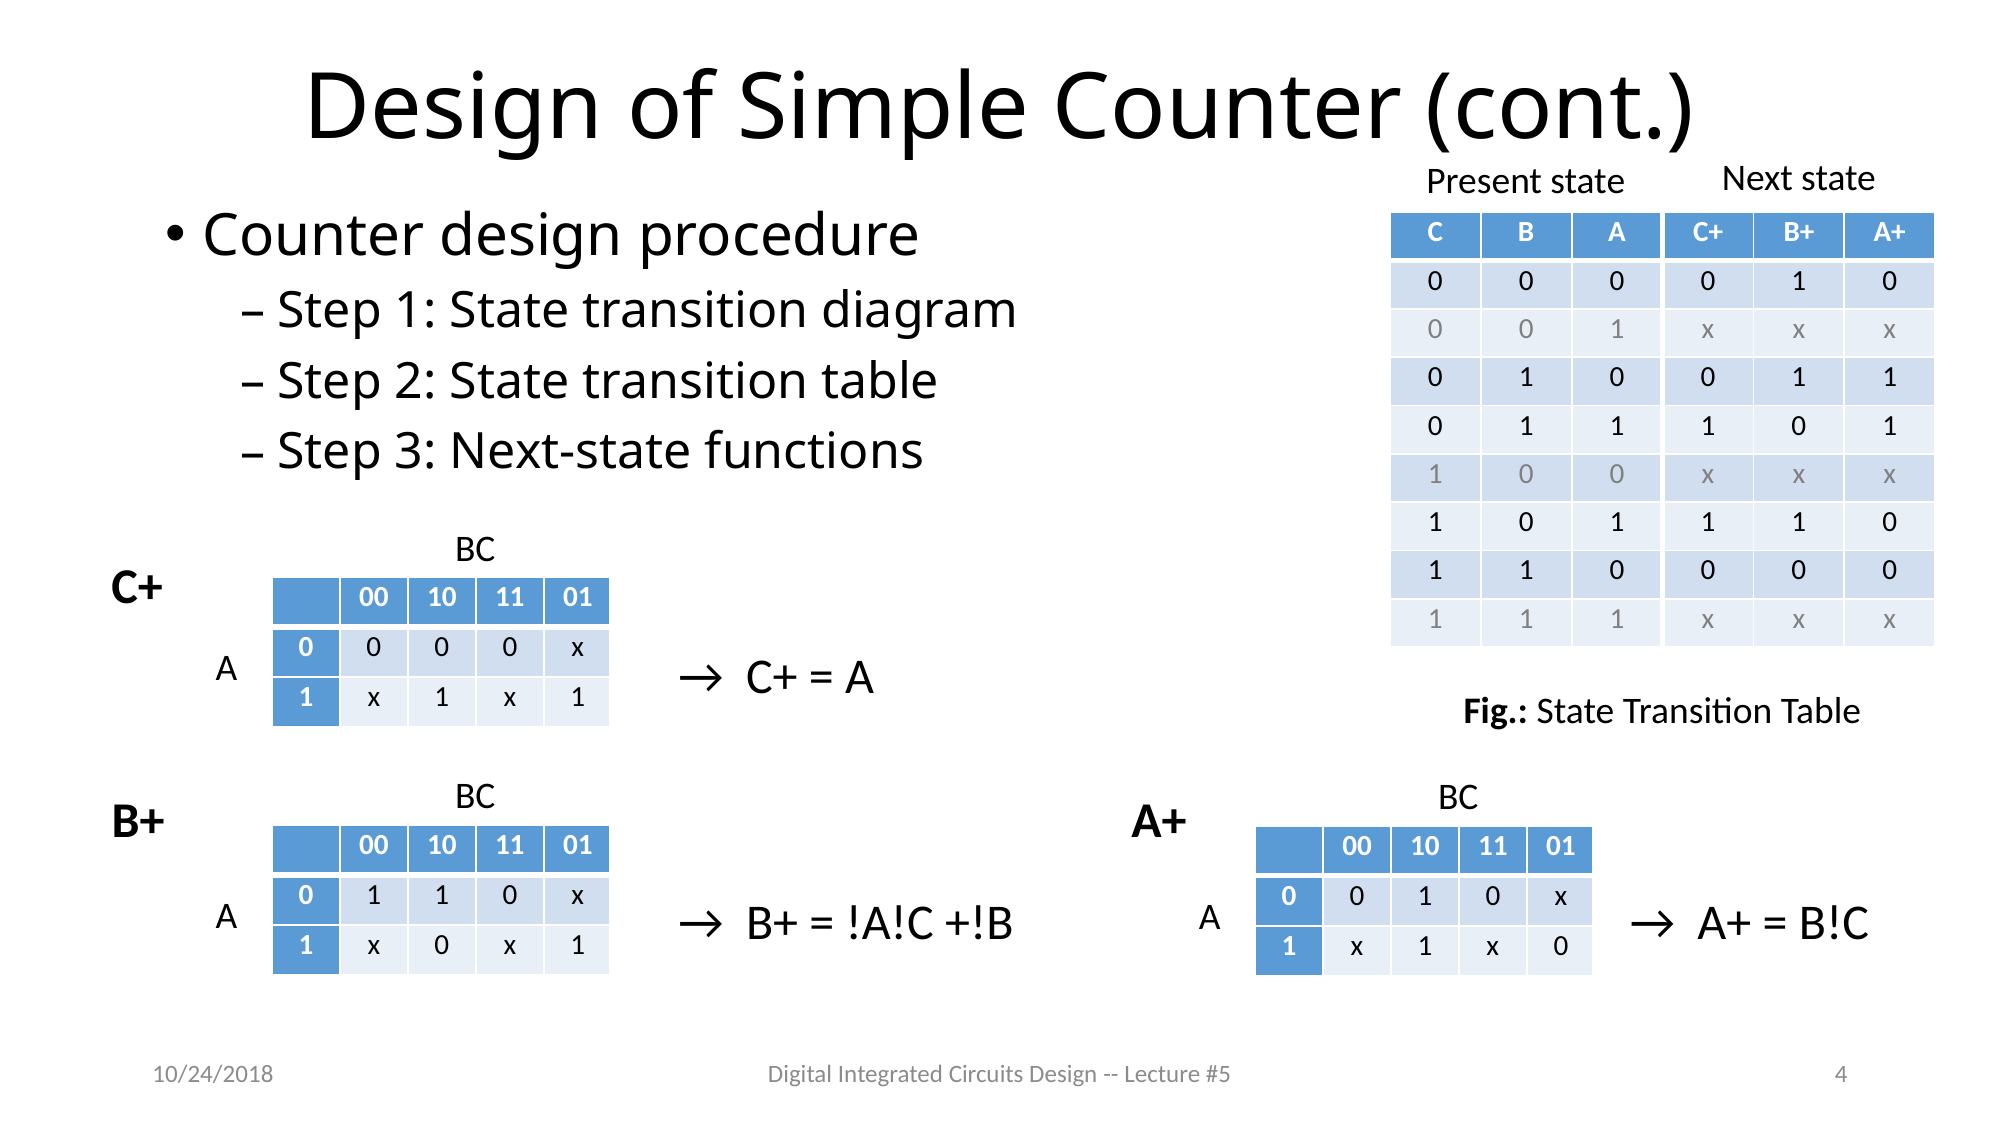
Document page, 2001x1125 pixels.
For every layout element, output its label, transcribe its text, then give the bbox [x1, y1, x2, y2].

table_cell x [1754, 455, 1843, 501]
table_cell 0 [1482, 263, 1571, 308]
table_cell 1 [1391, 600, 1480, 646]
table_header 00 [1324, 827, 1390, 873]
table_cell 0 [477, 630, 543, 676]
table_header 10 [409, 826, 475, 872]
table_cell x [1845, 455, 1934, 501]
table_cell 1 [409, 878, 475, 924]
table_cell x [545, 630, 609, 676]
table_cell 1 [1573, 503, 1660, 550]
table_cell x [1665, 455, 1753, 501]
table_cell 1 [1665, 406, 1753, 453]
table_cell 0 [1391, 263, 1480, 308]
list Counter design procedure Step 1: State transition diagram Step 2: State transition table Step 3: Next-state functions [150, 197, 1875, 510]
table_cell 0 [1665, 263, 1753, 308]
table_cell 1 [1754, 503, 1843, 550]
table_cell 1 [1665, 503, 1753, 550]
table_cell 1 [1754, 263, 1843, 308]
table_cell x [477, 678, 543, 726]
table_header A [1573, 213, 1660, 258]
table_cell 0 [1754, 551, 1843, 598]
text_box A [200, 635, 253, 696]
table_cell 1 [273, 926, 339, 974]
text_box BC [440, 516, 511, 576]
table_cell x [1324, 927, 1390, 975]
table_header 11 [477, 578, 543, 624]
table_cell 0 [1845, 551, 1934, 598]
table_cell x [545, 878, 609, 924]
table_cell 1 [1482, 406, 1571, 453]
table_cell x [1845, 600, 1934, 646]
table_cell 0 [1482, 310, 1571, 356]
table_header 01 [1528, 827, 1592, 873]
table_cell x [477, 926, 543, 974]
table_cell 0 [1391, 358, 1480, 405]
table_cell 1 [341, 878, 407, 924]
table_cell 0 [273, 630, 339, 676]
table_cell 1 [545, 926, 609, 974]
table_cell 0 [409, 630, 475, 676]
table_header B [1482, 213, 1571, 258]
table_cell 0 [1845, 503, 1934, 550]
table_cell x [1754, 310, 1843, 356]
text_box Fig.: State Transition Table [1448, 678, 1877, 739]
text_box A [1183, 884, 1236, 945]
table_header A+ [1845, 213, 1934, 258]
table_cell 1 [1845, 406, 1934, 453]
text_box A+ [1116, 780, 1202, 855]
table_cell 0 [1573, 358, 1660, 405]
table_cell 0 [273, 878, 339, 924]
table_cell 0 [1665, 551, 1753, 598]
table_cell 1 [1392, 927, 1458, 975]
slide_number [137, 1042, 588, 1103]
table_cell 0 [1256, 878, 1322, 925]
table_cell x [1665, 310, 1753, 356]
table_header 00 [341, 578, 407, 624]
slide_number 4 [1412, 1042, 1863, 1103]
table_cell 0 [1391, 310, 1480, 356]
text_box C+ [96, 545, 178, 621]
text_box A [200, 883, 253, 944]
text_box BC [1423, 765, 1494, 825]
table_cell 1 [1573, 310, 1660, 356]
table_cell x [1845, 310, 1934, 356]
table_header C+ [1665, 213, 1753, 258]
table_cell 1 [1391, 503, 1480, 550]
table_cell 1 [1391, 551, 1480, 598]
table_header 01 [545, 578, 609, 624]
table_header [273, 578, 339, 624]
table_cell x [1754, 600, 1843, 646]
table_header [273, 826, 339, 872]
table_cell 0 [1573, 551, 1660, 598]
table_cell 1 [1482, 551, 1571, 598]
table_cell 0 [1460, 878, 1526, 925]
table_cell 1 [273, 678, 339, 726]
table_cell 0 [1528, 927, 1592, 975]
table_cell x [341, 678, 407, 726]
text_box → C+ = A [663, 635, 890, 711]
text_box → B+ = !A!C +!B [663, 881, 1029, 957]
table_cell 1 [545, 678, 609, 726]
table_cell 0 [1754, 406, 1843, 453]
table_header B+ [1754, 213, 1843, 258]
table_cell 0 [409, 926, 475, 974]
table_cell x [1665, 600, 1753, 646]
table_cell x [1460, 927, 1526, 975]
text_box BC [440, 764, 511, 824]
table_cell 0 [1665, 358, 1753, 405]
table_cell 1 [1256, 927, 1322, 975]
title Design of Simple Counter (cont.) [137, 49, 1863, 168]
table_header [1256, 827, 1322, 873]
table_cell 0 [1482, 455, 1571, 501]
table_cell 1 [409, 678, 475, 726]
table_cell 0 [1324, 878, 1390, 925]
table_cell 1 [1391, 455, 1480, 501]
table_header 11 [477, 826, 543, 872]
text_box Present state [1411, 148, 1641, 209]
table_header 00 [341, 826, 407, 872]
table_cell 1 [1573, 600, 1660, 646]
table_cell 0 [341, 630, 407, 676]
footer Digital Integrated Circuits Design -- Lecture #5 [662, 1042, 1338, 1103]
text_box Next state [1706, 145, 1891, 206]
table_cell 0 [1482, 503, 1571, 550]
text_box → A+ = B!C [1614, 881, 1885, 957]
table_cell x [1528, 878, 1592, 925]
table_cell 0 [477, 878, 543, 924]
table_cell 0 [1573, 263, 1660, 308]
table_cell 1 [1392, 878, 1458, 925]
table_header C [1391, 213, 1480, 258]
table_cell 0 [1573, 455, 1660, 501]
table_cell 1 [1573, 406, 1660, 453]
table_header 11 [1460, 827, 1526, 873]
table_cell 1 [1482, 358, 1571, 405]
table_cell 1 [1754, 358, 1843, 405]
table_cell x [341, 926, 407, 974]
table_cell 0 [1391, 406, 1480, 453]
text_box B+ [96, 780, 180, 855]
table_cell 1 [1482, 600, 1571, 646]
table_cell 0 [1845, 263, 1934, 308]
table_header 10 [409, 578, 475, 624]
table_header 10 [1392, 827, 1458, 873]
table_header 01 [545, 826, 609, 872]
table_cell 1 [1845, 358, 1934, 405]
